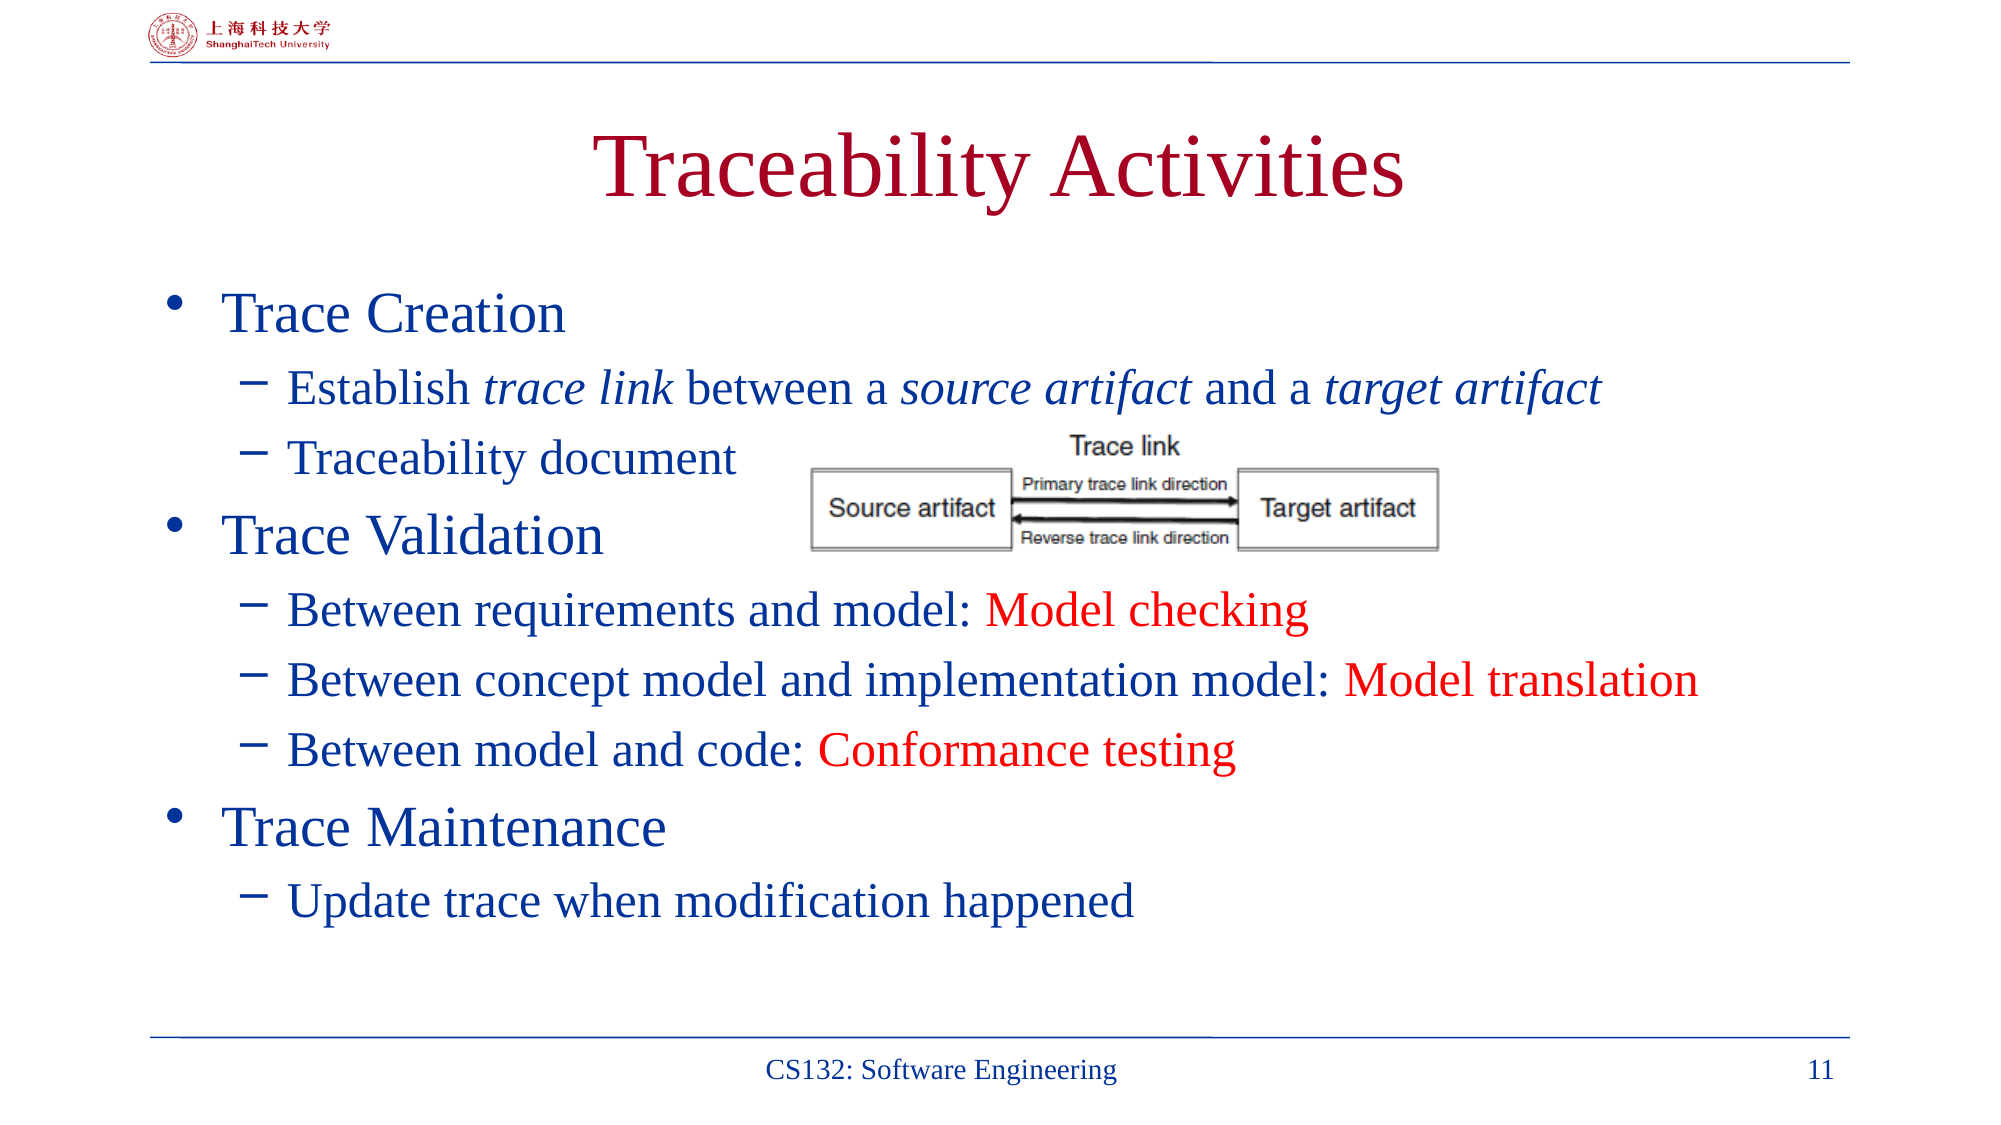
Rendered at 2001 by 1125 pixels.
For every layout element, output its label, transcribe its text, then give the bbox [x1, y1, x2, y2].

title Traceability Activities [149, 66, 1851, 255]
picture [144, 7, 332, 58]
footer CS132: Software Engineering [599, 1042, 1284, 1102]
list Trace Creation Establish trace link between a source artifact and a target artifact Traceability document Trace Validation Between requirements and model: Model checking Between concept model and implementation model: Model translation Between model and code: Conformance testing Trace Maintenance Update trace when modification happened [149, 266, 1851, 1001]
picture [797, 424, 1446, 563]
slide_number 11 [1433, 1042, 1851, 1102]
